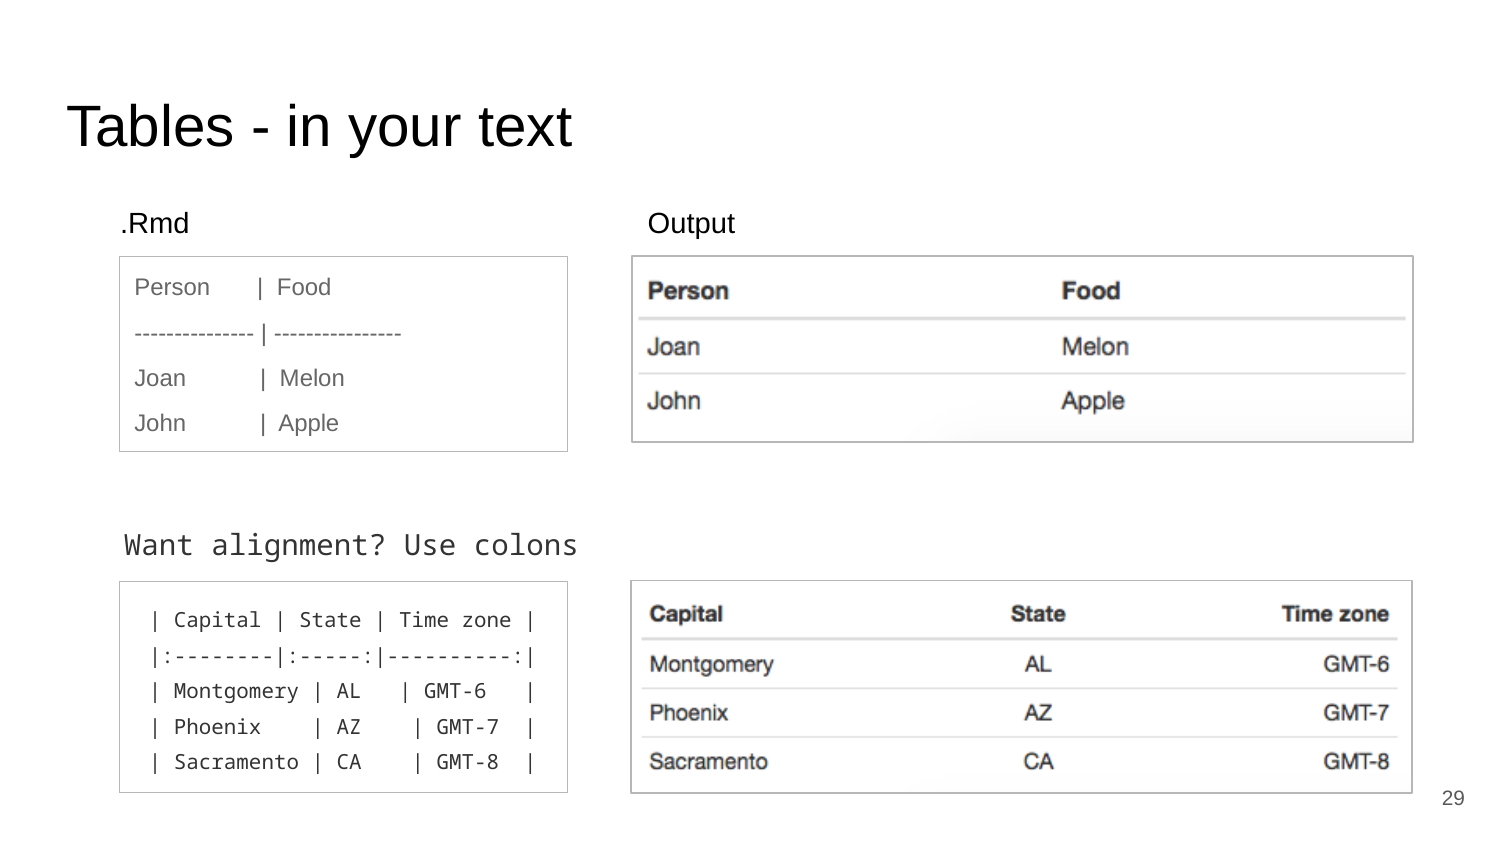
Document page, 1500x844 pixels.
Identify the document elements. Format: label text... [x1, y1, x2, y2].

title Tables - in your text [51, 72, 1449, 167]
text_box Want alignment? Use colons [94, 496, 1032, 556]
text_box | Capital | State | Time zone | |:--------|:-----:|----------:| | Montgomery | AL | GMT-6 | | Phoenix | AZ | GMT-7 | | Sacramento | CA | GMT-8 | [119, 581, 568, 793]
text_box Output [632, 189, 817, 249]
text_box .Rmd [105, 189, 449, 249]
picture [632, 256, 1413, 442]
slide_number ‹#› [1389, 764, 1480, 830]
picture [631, 581, 1412, 793]
text_box Person | Food --------------- | ---------------- Joan | Melon John | Apple [119, 256, 568, 452]
